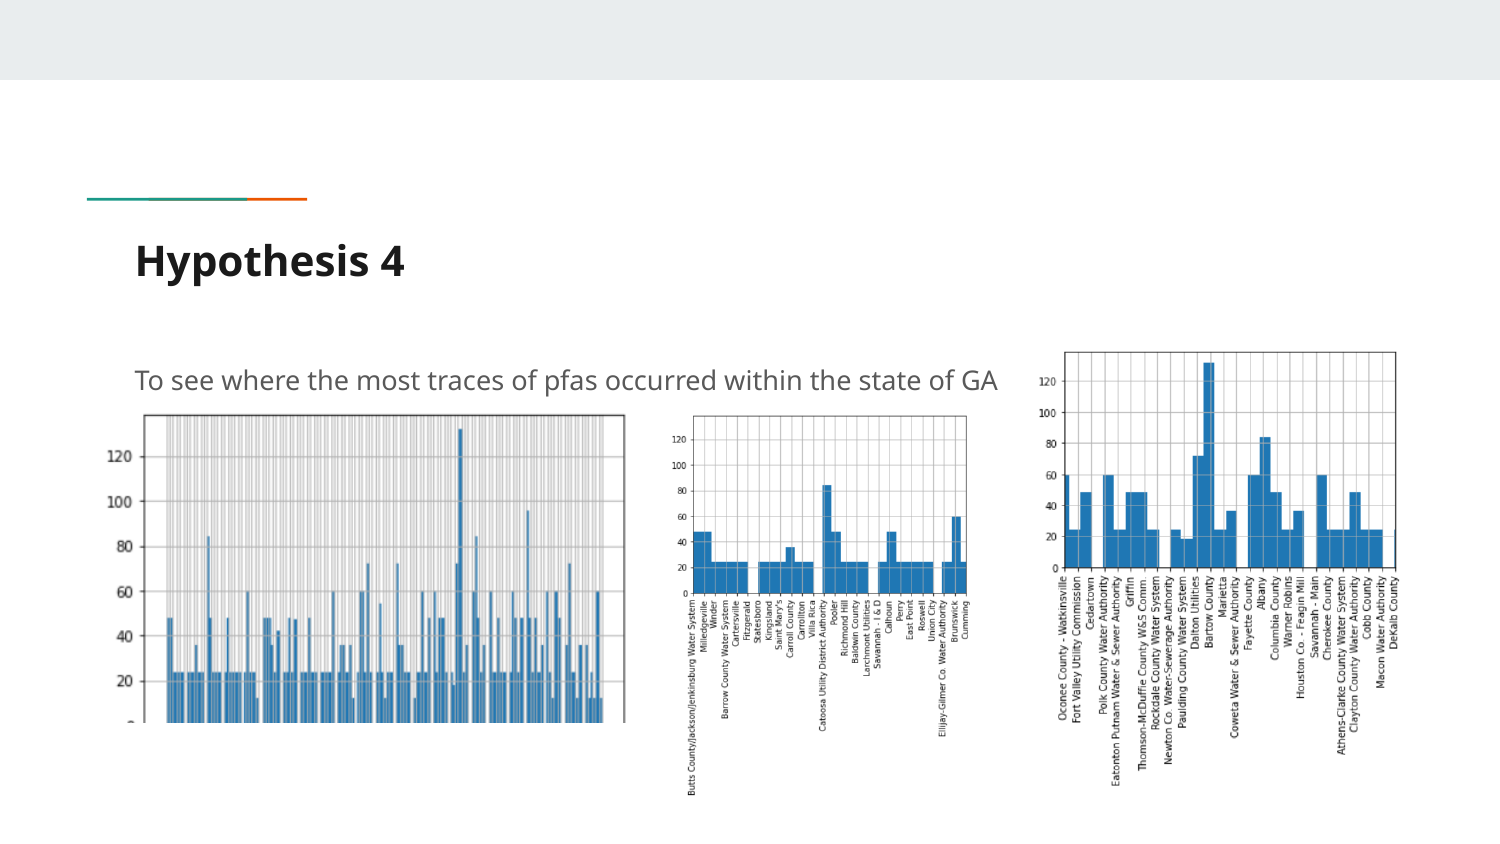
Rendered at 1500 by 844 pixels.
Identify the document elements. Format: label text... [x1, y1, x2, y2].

picture [93, 340, 1462, 808]
title Hypothesis 4 [119, 216, 1381, 305]
list To see where the most traces of pfas occurred within the state of GA [119, 341, 1034, 410]
